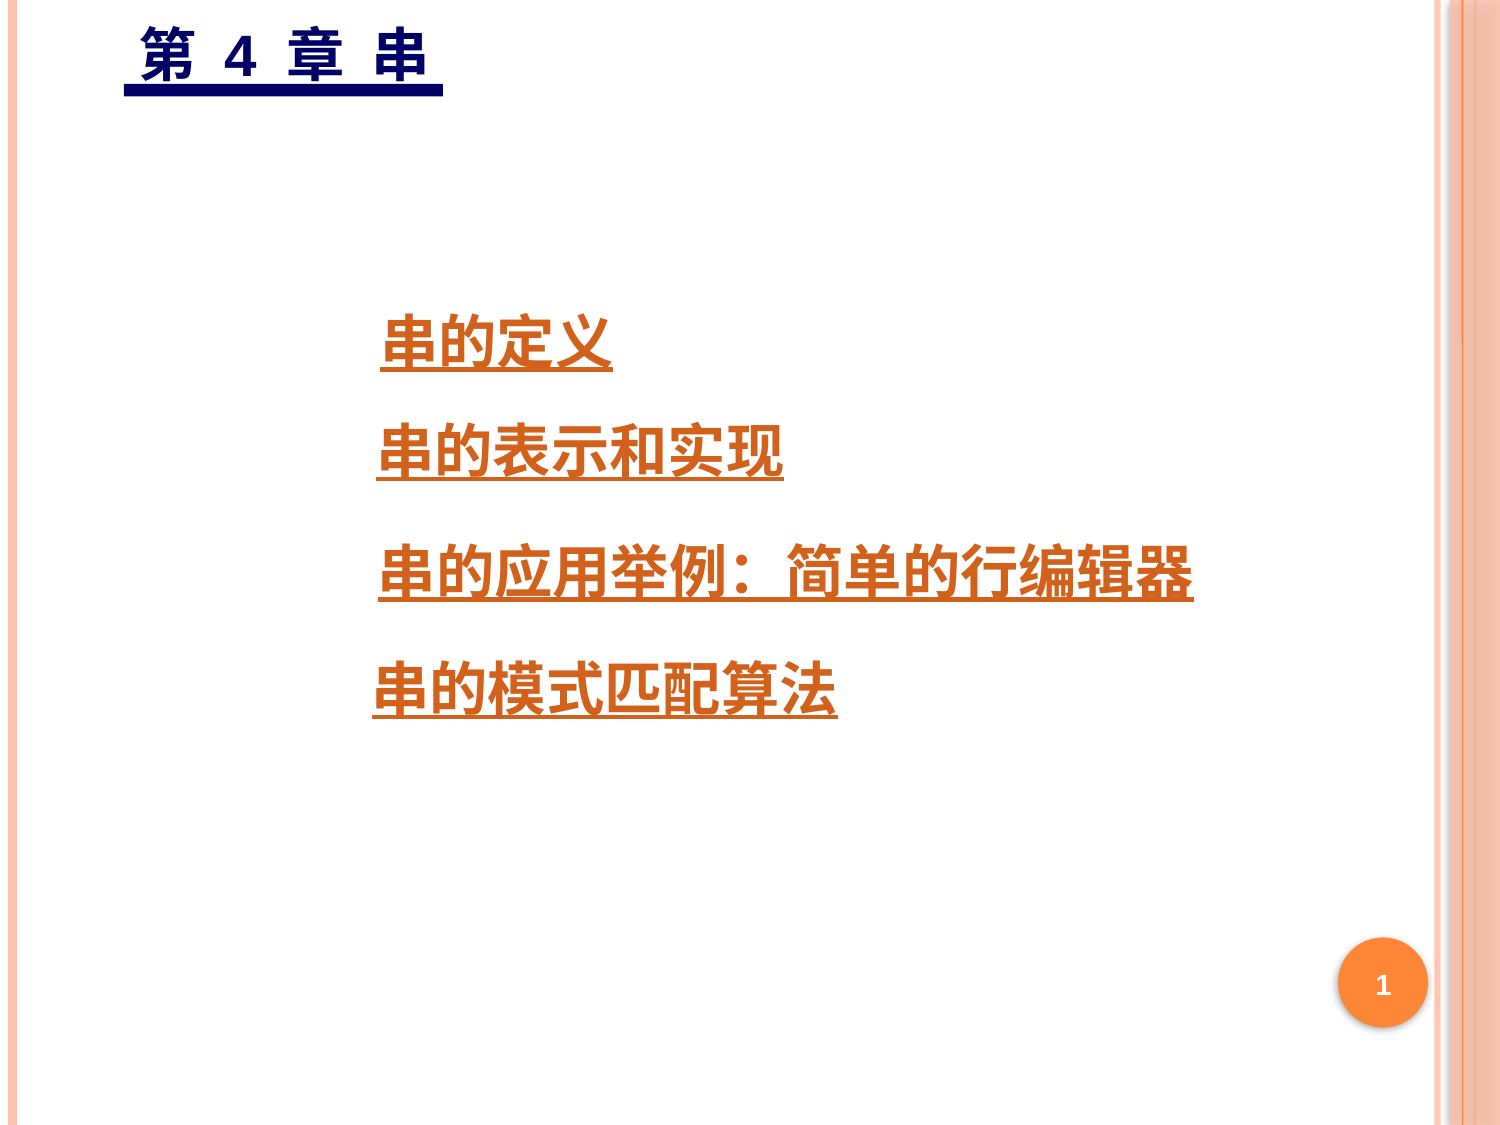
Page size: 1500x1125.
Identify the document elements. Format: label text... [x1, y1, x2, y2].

text_box 串的表示和实现 [361, 406, 1008, 506]
slide_number 1 [1333, 940, 1434, 1026]
text_box 第 4 章 串 [123, 10, 455, 96]
text_box 串的定义 [365, 297, 1149, 397]
text_box 串的应用举例：简单的行编辑器 [363, 527, 1372, 627]
text_box 串的模式匹配算法 [356, 644, 853, 744]
